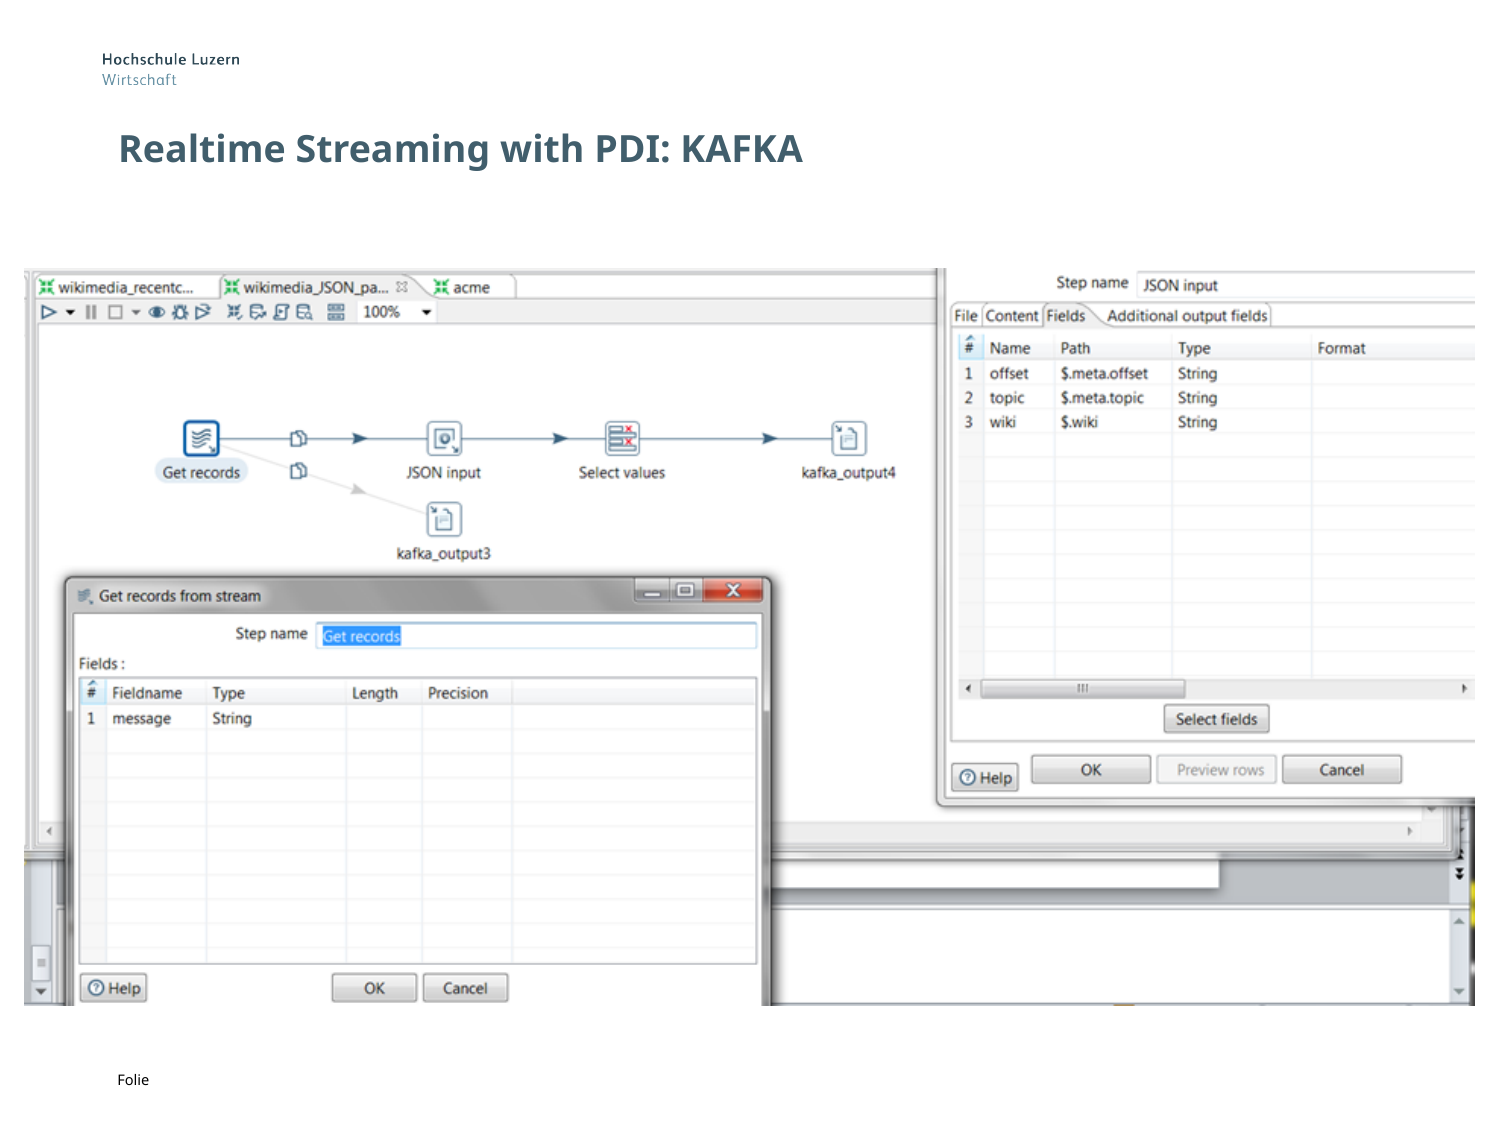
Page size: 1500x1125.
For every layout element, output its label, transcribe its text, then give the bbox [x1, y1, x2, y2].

picture [24, 268, 1476, 1006]
picture [102, 53, 239, 85]
title Realtime Streaming with PDI: KAFKA [106, 113, 1447, 194]
